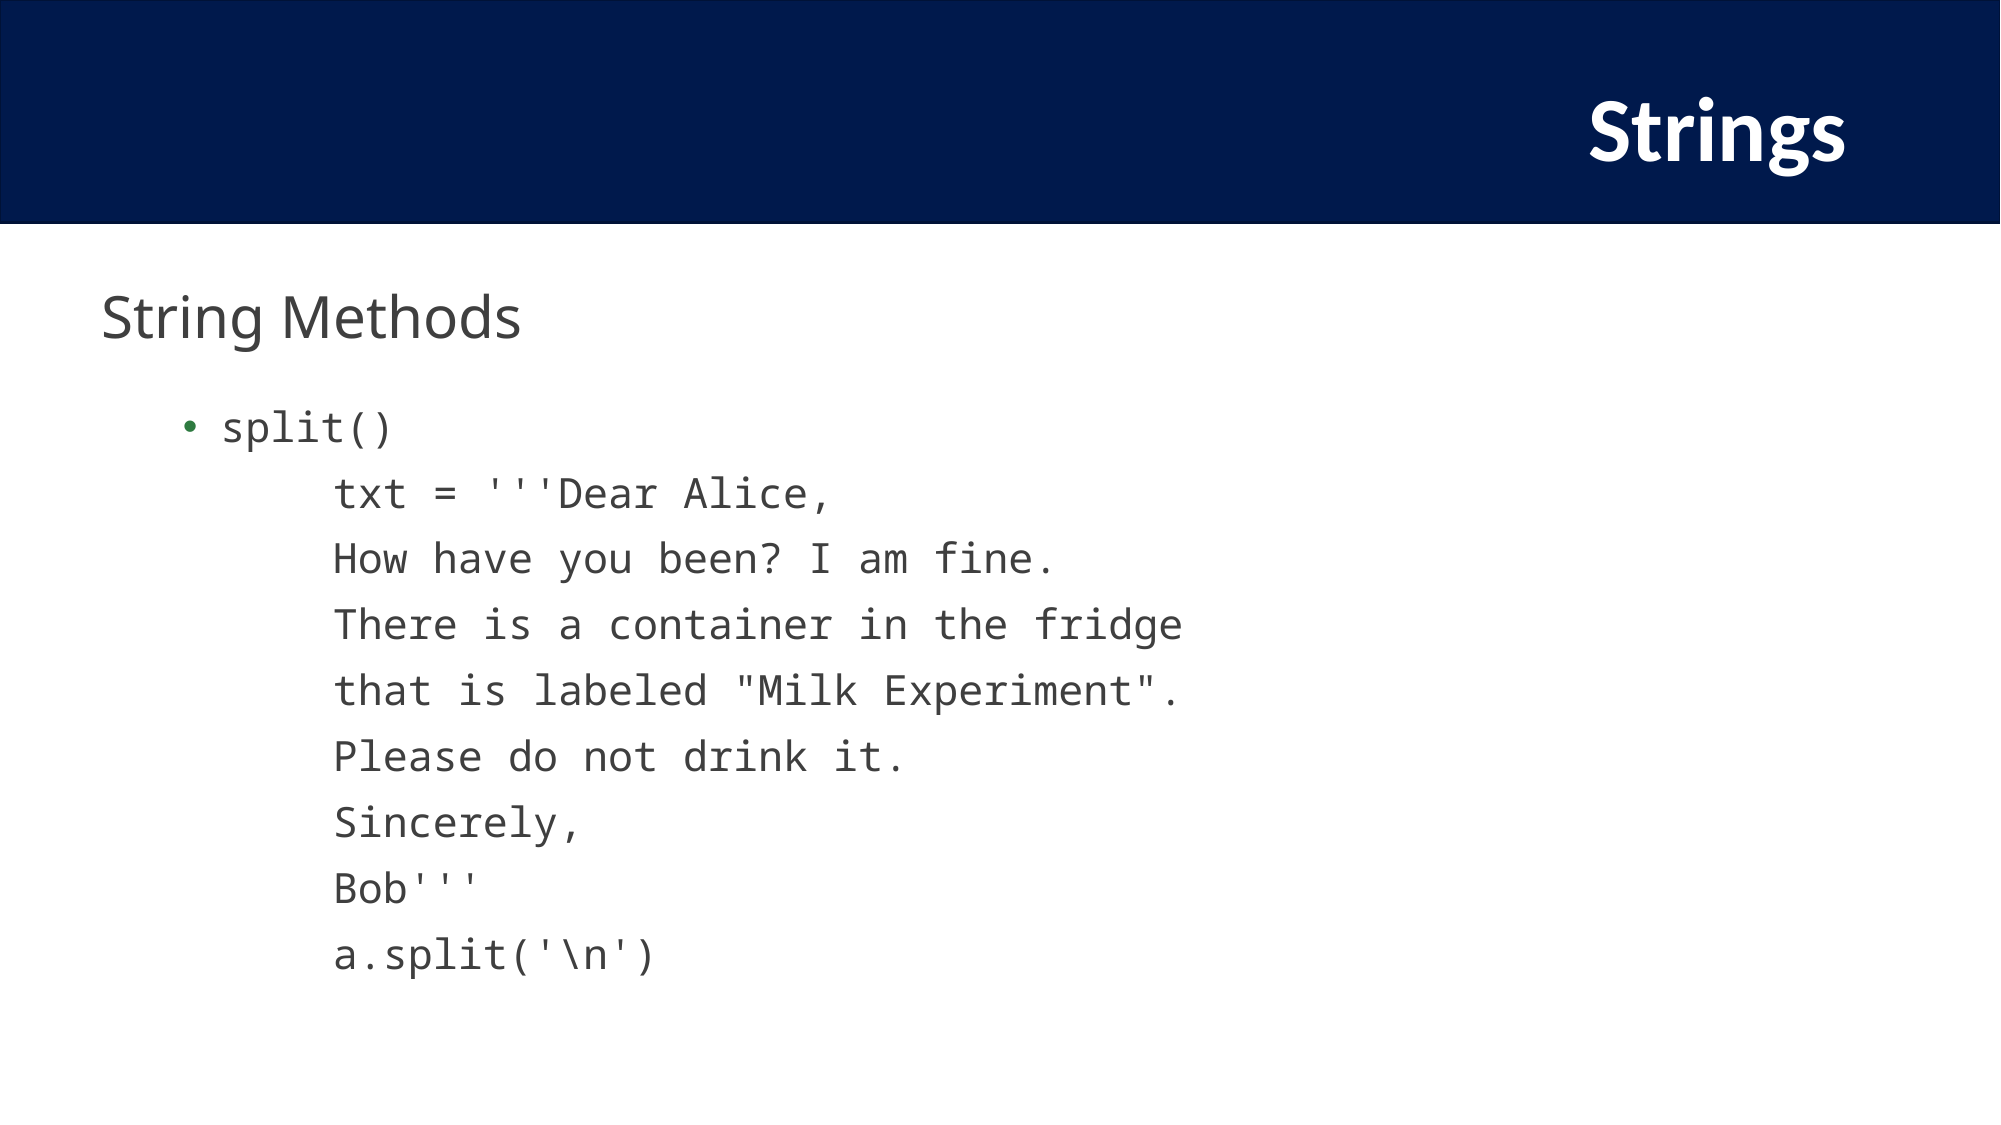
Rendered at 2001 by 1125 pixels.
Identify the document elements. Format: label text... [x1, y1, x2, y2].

text_box String Methods [86, 280, 1196, 418]
text_box split() txt = '''Dear Alice, How have you been? I am fine. There is a container in the fridge that is labeled "Milk Experiment". Please do not drink it. Sincerely, Bob''' a.split('\n') [167, 398, 1946, 1091]
title Strings [85, 34, 1863, 223]
text_box [0, 0, 2000, 223]
